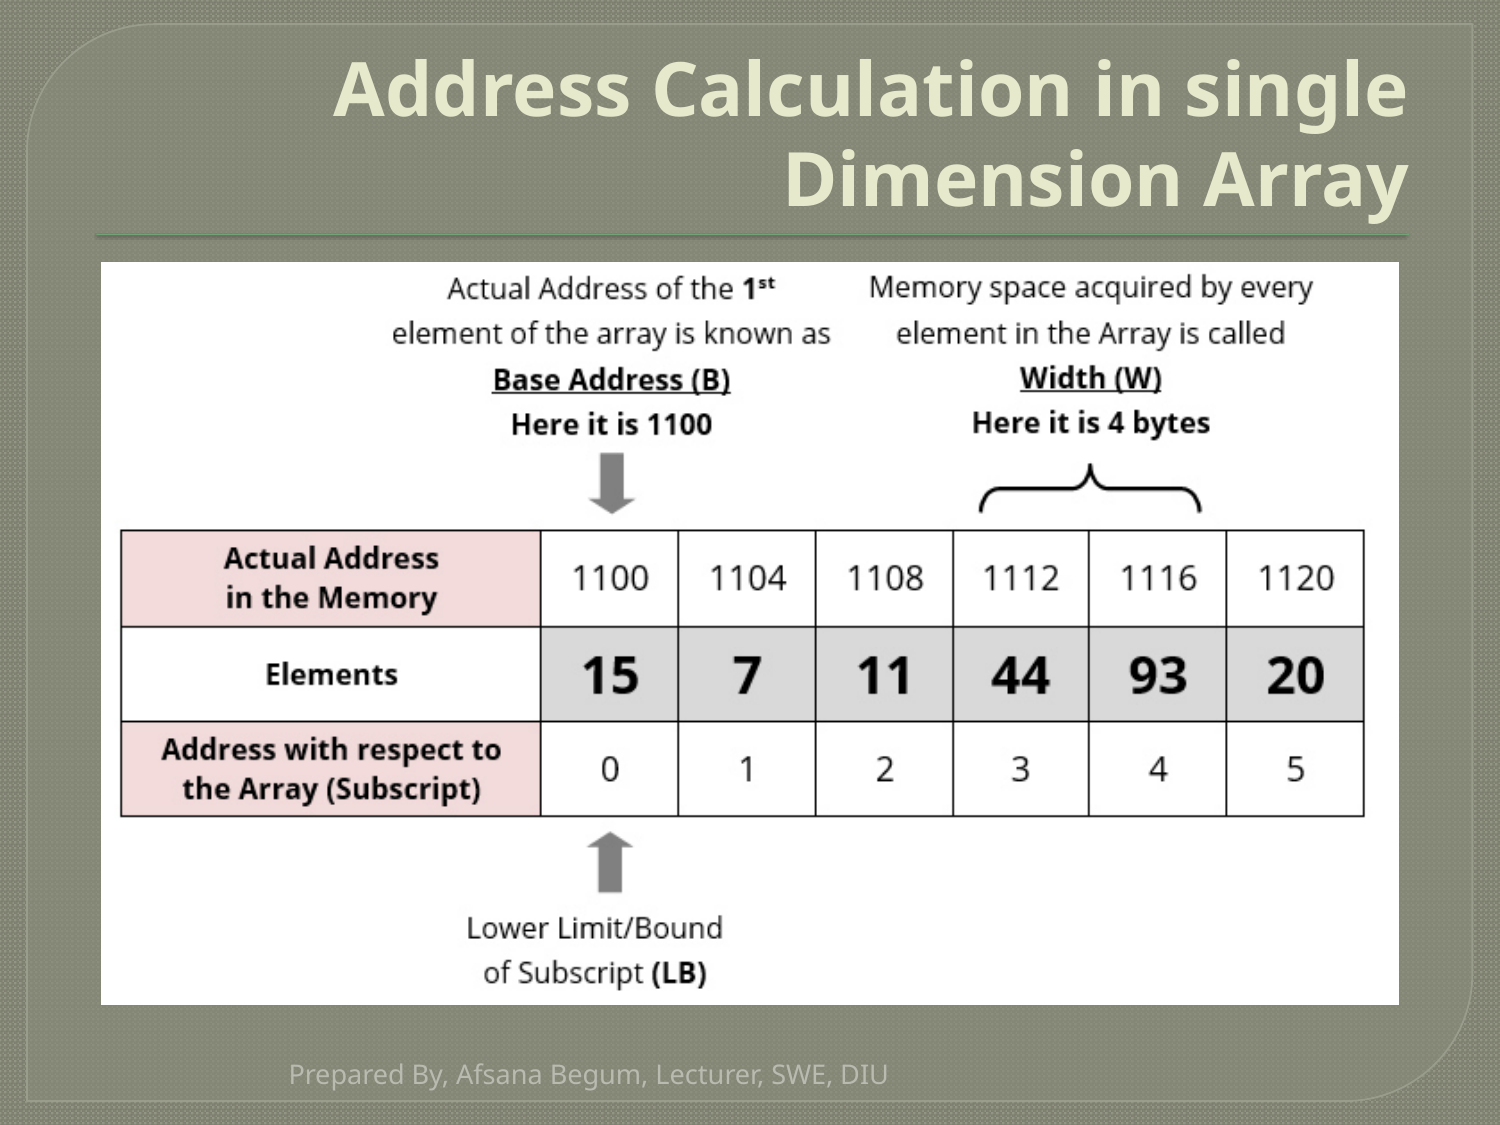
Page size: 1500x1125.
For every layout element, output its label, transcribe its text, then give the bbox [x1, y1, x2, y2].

footer Prepared By, Afsana Begum, Lecturer, SWE, DIU [212, 1050, 904, 1095]
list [101, 262, 1399, 1006]
title Address Calculation in single Dimension Array [75, 41, 1425, 230]
